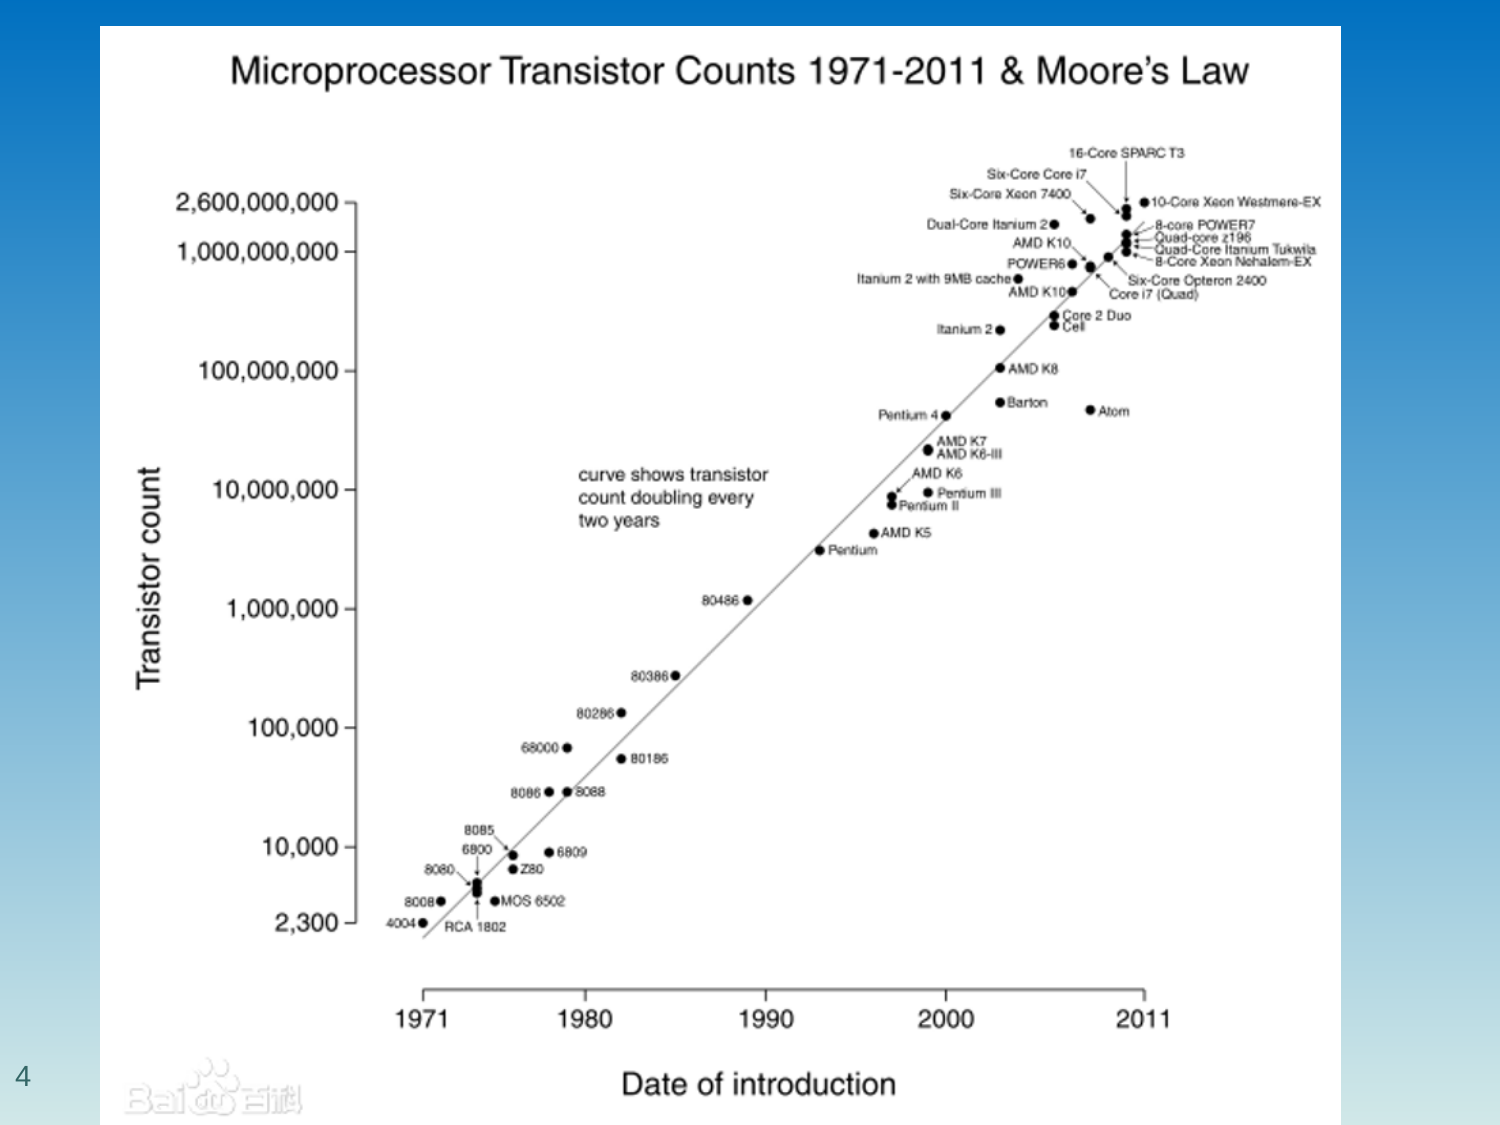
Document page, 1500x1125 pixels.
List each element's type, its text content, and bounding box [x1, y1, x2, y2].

picture [100, 25, 1341, 1125]
slide_number 4 [0, 1050, 95, 1125]
